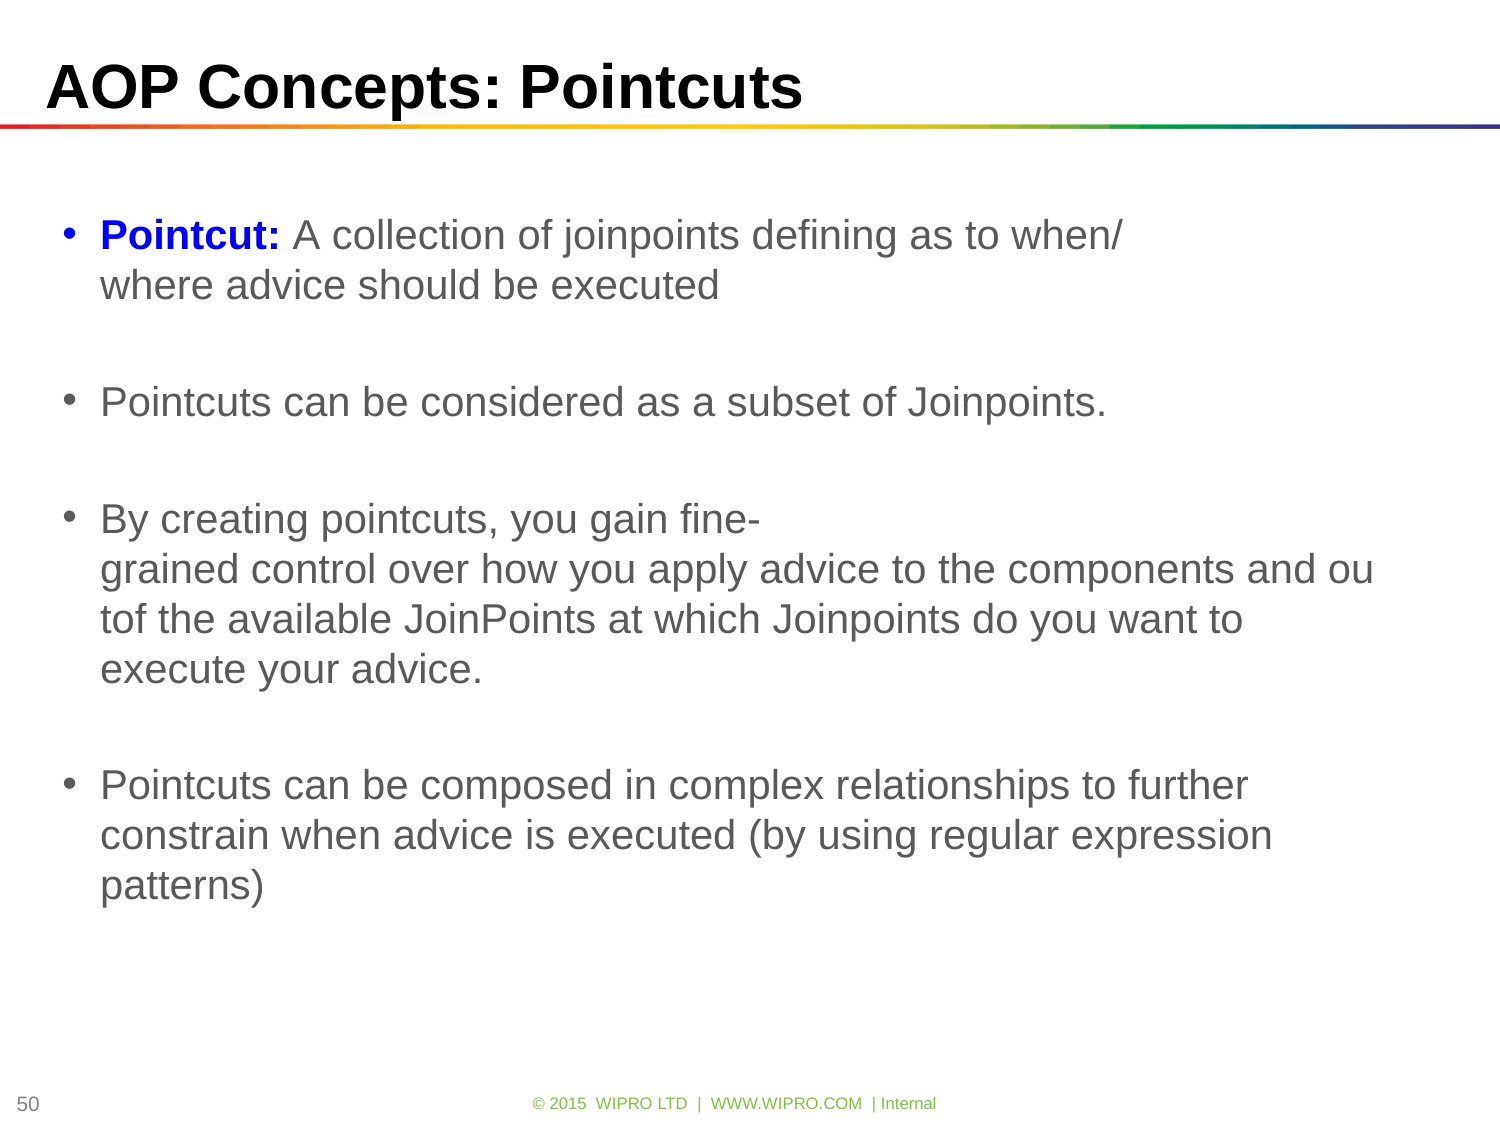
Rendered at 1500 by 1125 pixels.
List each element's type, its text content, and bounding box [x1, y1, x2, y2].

title AOP Concepts: Pointcuts [29, 38, 1381, 130]
list Pointcut: A collection of joinpoints defining as to when/where advice should be executed Pointcuts can be considered as a subset of Joinpoints. By creating pointcuts, you gain fine-grained control over how you apply advice to the components and outof the available JoinPoints at which Joinpoints do you want to execute your advice. Pointcuts can be composed in complex relationships to further constrain when advice is executed (by using regular expression patterns) [47, 200, 1398, 1030]
